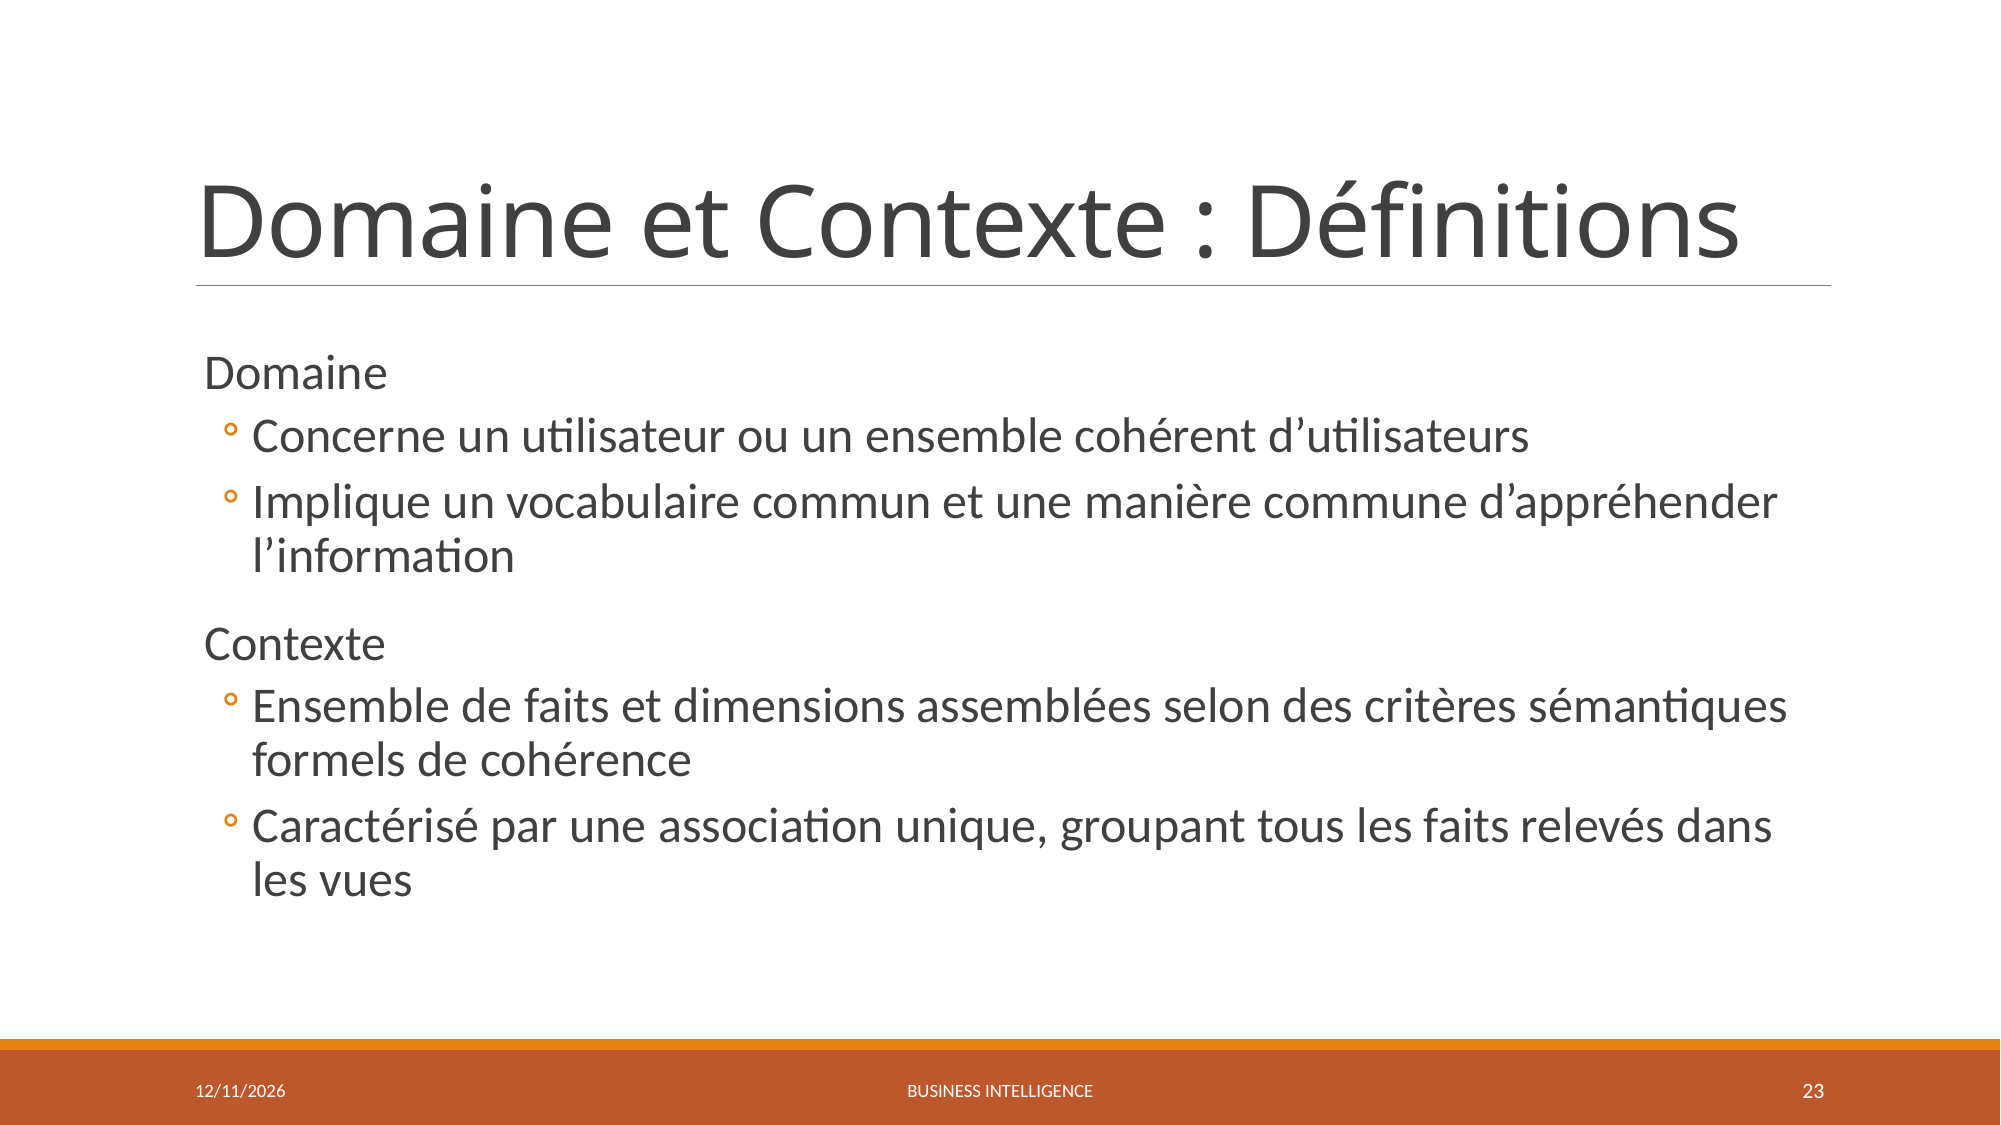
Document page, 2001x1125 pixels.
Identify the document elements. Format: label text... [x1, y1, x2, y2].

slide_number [180, 1059, 586, 1120]
list Domaine Concerne un utilisateur ou un ensemble cohérent d’utilisateurs Implique un vocabulaire commun et une manière commune d’appréhender l’information Contexte Ensemble de faits et dimensions assemblées selon des critères sémantiques formels de cohérence Caractérisé par une association unique, groupant tous les faits relevés dans les vues [189, 339, 1827, 948]
slide_number 23 [1624, 1059, 1840, 1120]
footer Business Intelligence [604, 1059, 1396, 1120]
title Domaine et Contexte : Définitions [180, 47, 1830, 285]
